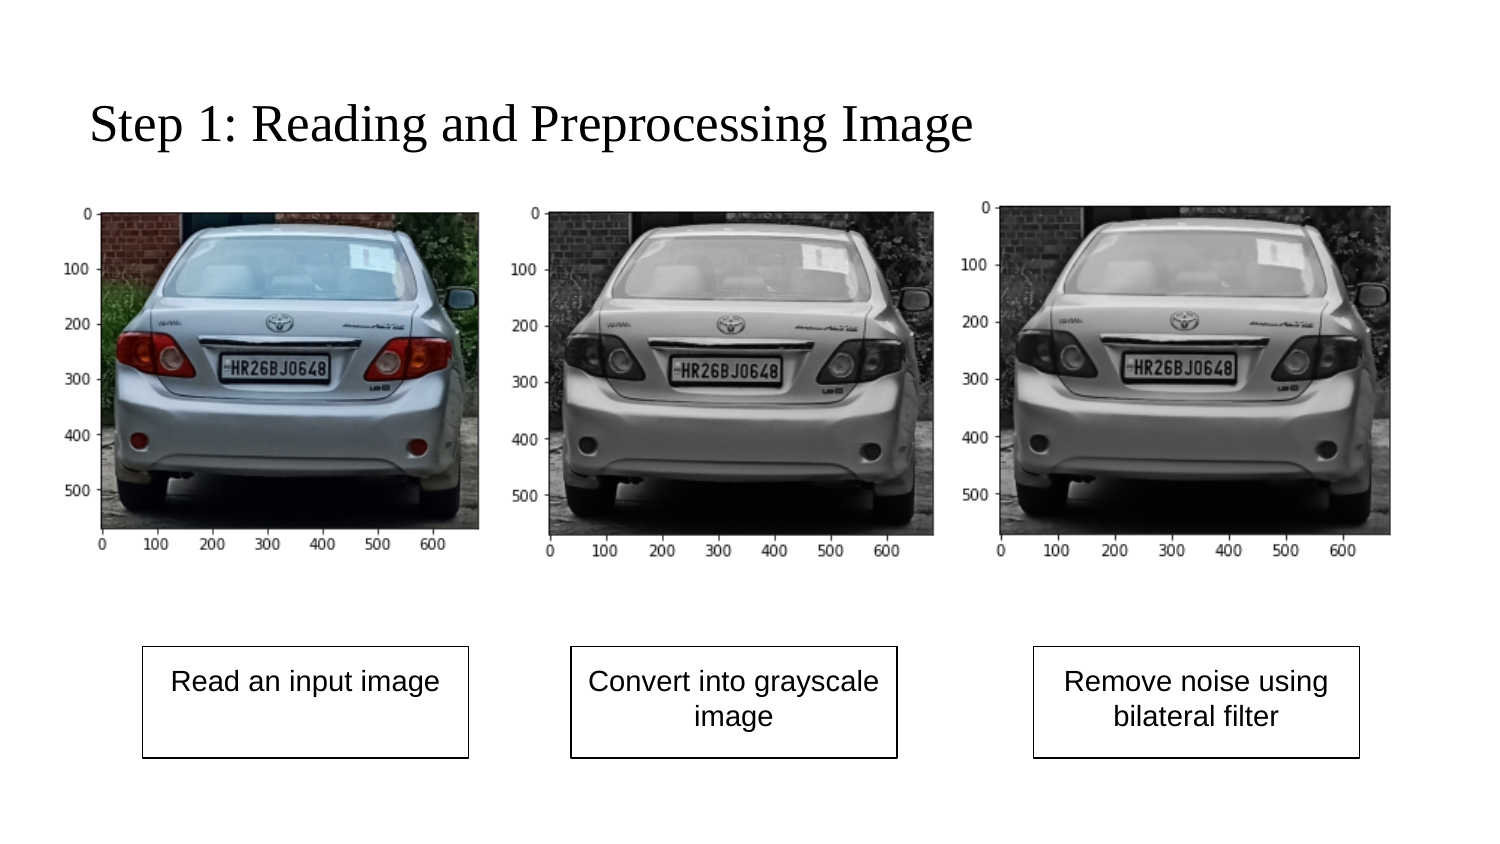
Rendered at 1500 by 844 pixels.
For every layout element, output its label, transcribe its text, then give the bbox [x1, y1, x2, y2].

picture [53, 198, 489, 564]
text_box Remove noise using bilateral filter [1033, 646, 1360, 758]
text_box Read an input image [142, 646, 469, 758]
text_box Convert into grayscale image [570, 646, 897, 758]
title Step 1: Reading and Preprocessing Image [74, 72, 1426, 167]
picture [949, 191, 1400, 570]
picture [499, 197, 944, 570]
